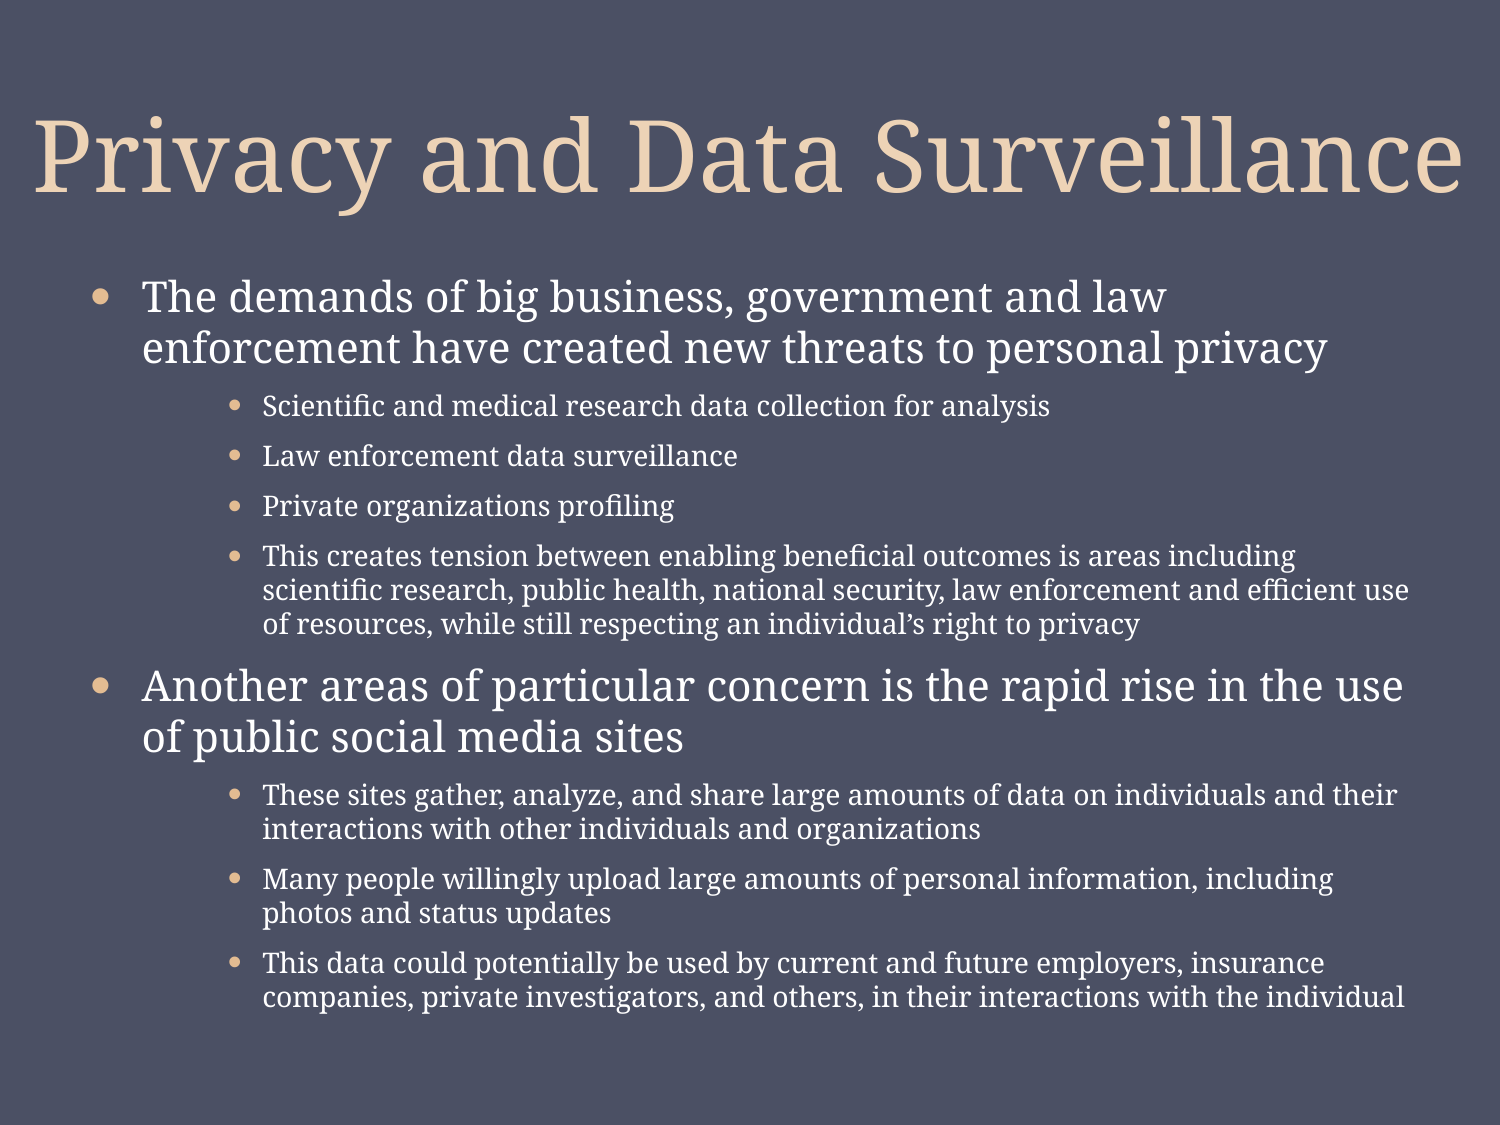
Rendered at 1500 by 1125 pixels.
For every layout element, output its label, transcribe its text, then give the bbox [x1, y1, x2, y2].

title Privacy and Data Surveillance [0, 0, 1500, 220]
list The demands of big business, government and law enforcement have created new threats to personal privacy Scientific and medical research data collection for analysis Law enforcement data surveillance Private organizations profiling This creates tension between enabling beneficial outcomes is areas including scientific research, public health, national security, law enforcement and efficient use of resources, while still respecting an individual’s right to privacy Another areas of particular concern is the rapid rise in the use of public social media sites These sites gather, analyze, and share large amounts of data on individuals and their interactions with other individuals and organizations Many people willingly upload large amounts of personal information, including photos and status updates This data could potentially be used by current and future employers, insurance companies, private investigators, and others, in their interactions with the individual [75, 262, 1425, 1059]
